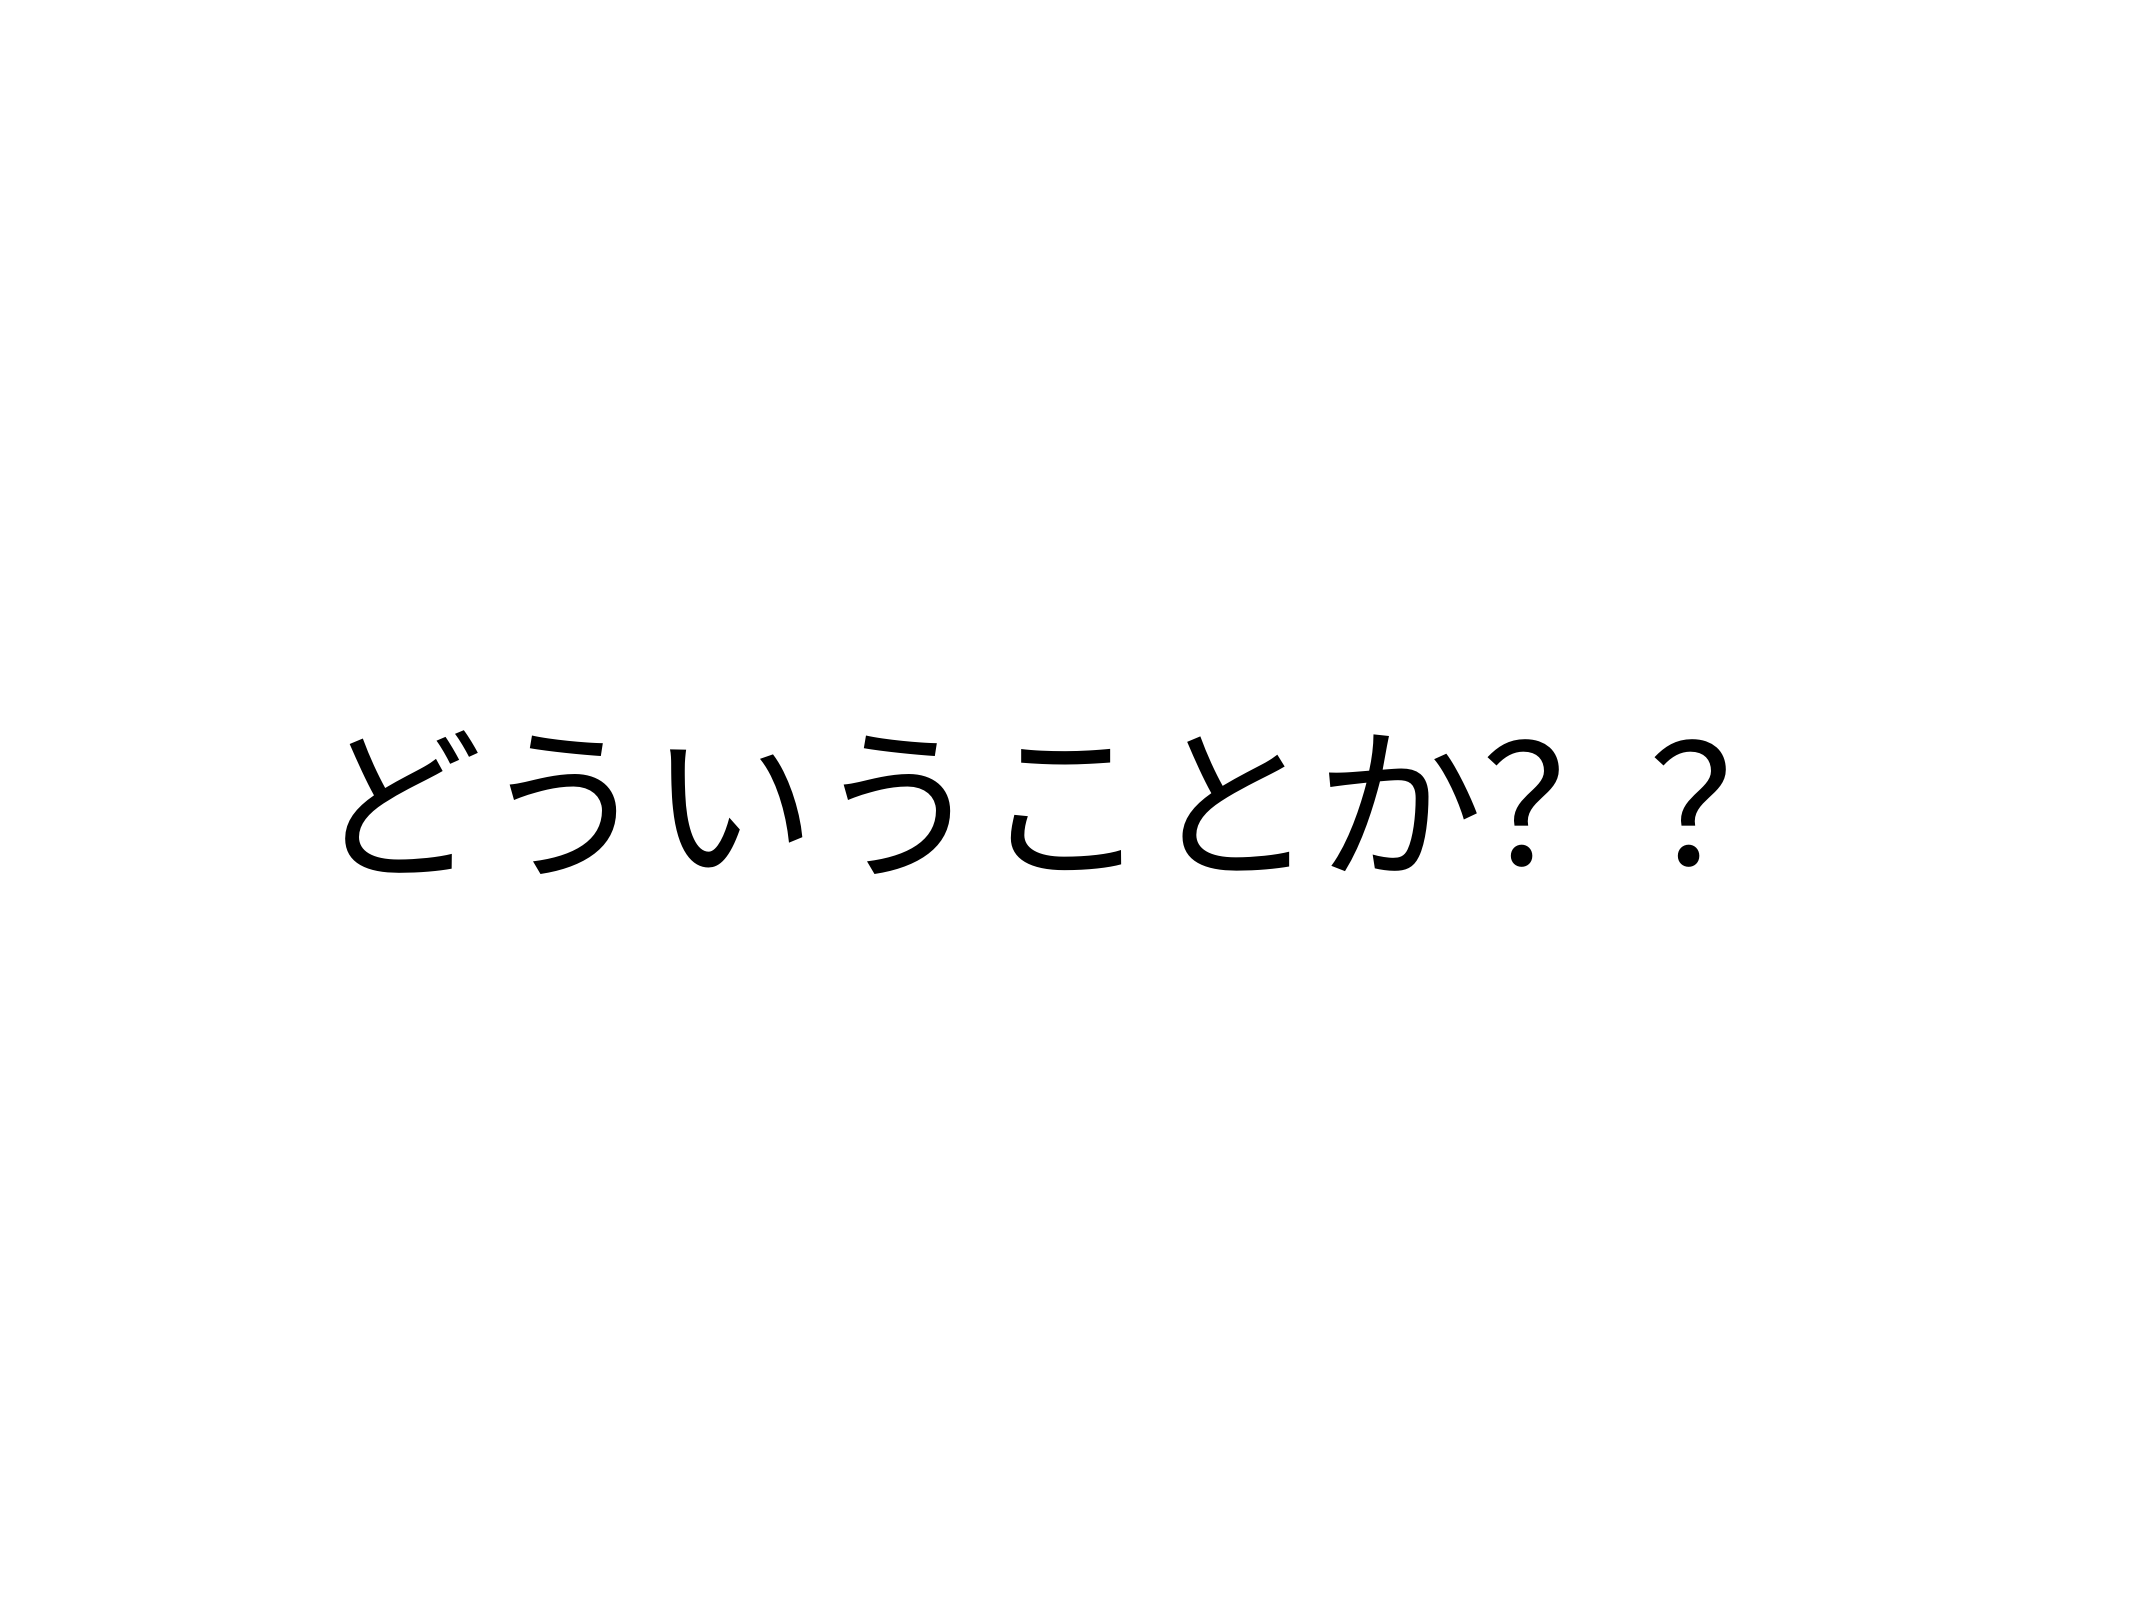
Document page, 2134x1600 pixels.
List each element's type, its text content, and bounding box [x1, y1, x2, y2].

title どういうことか？？ [207, 528, 1926, 1072]
